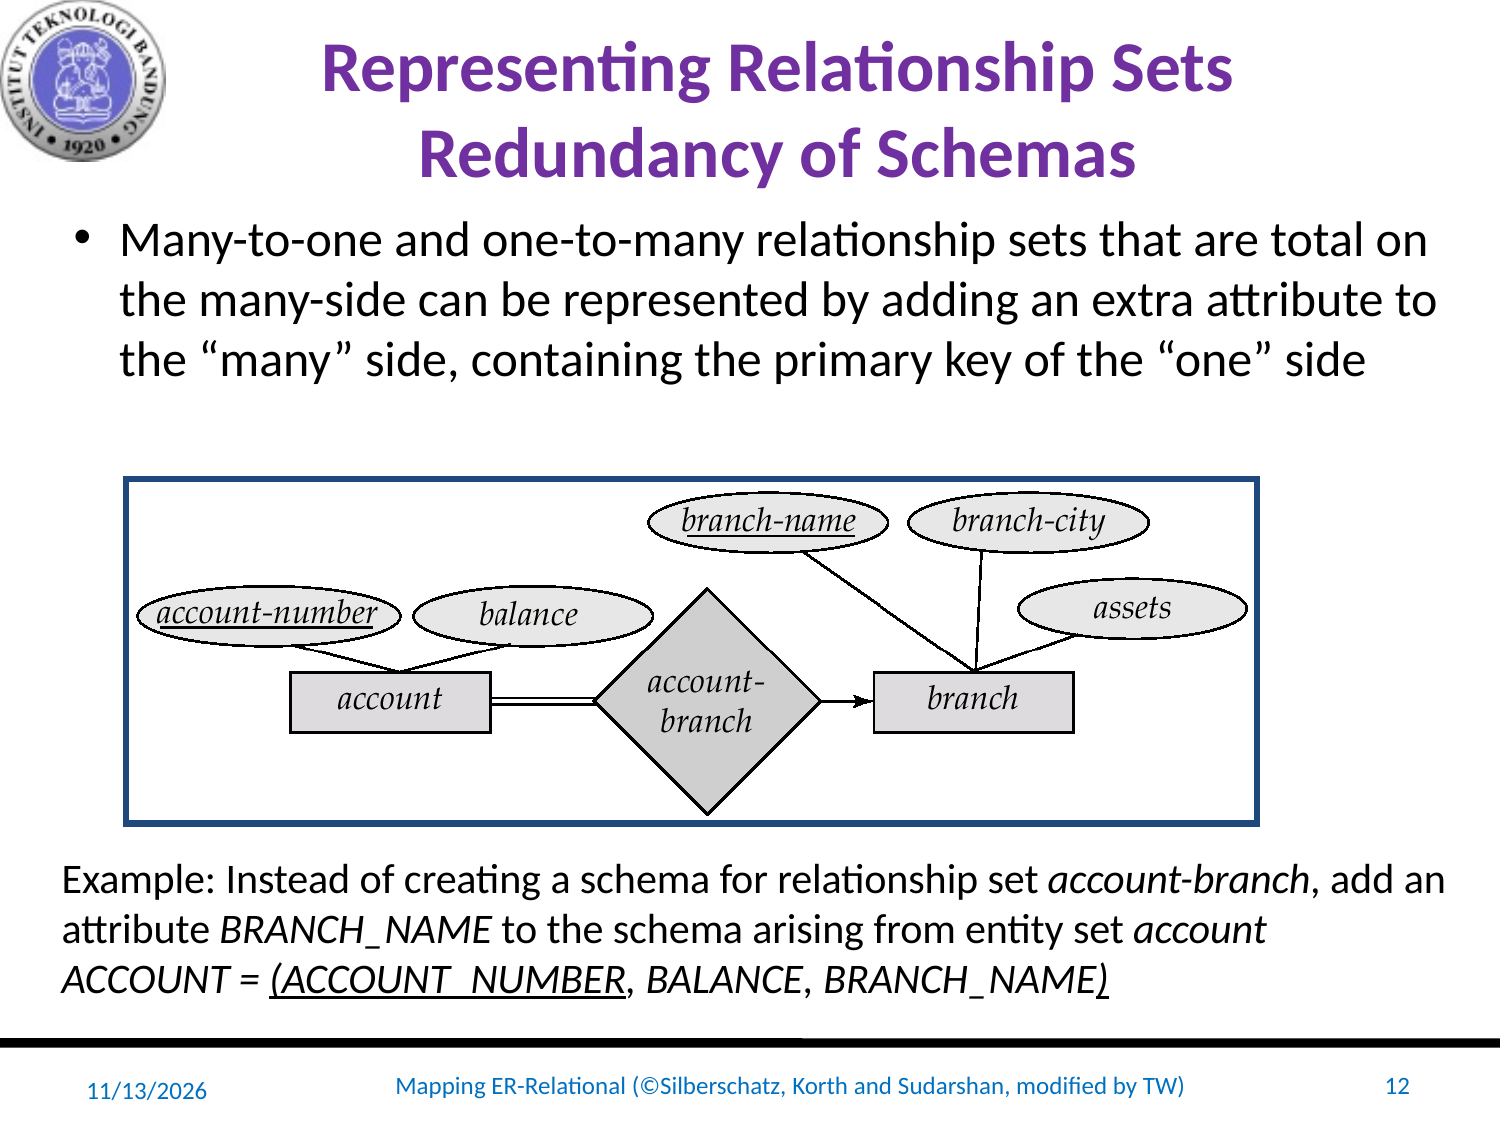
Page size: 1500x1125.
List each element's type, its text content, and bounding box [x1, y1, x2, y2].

picture [0, 0, 166, 162]
slide_number 12 [1359, 1054, 1425, 1115]
picture [128, 482, 1255, 821]
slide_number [58, 1054, 223, 1125]
title Representing Relationship Sets Redundancy of Schemas [103, 11, 1454, 199]
text_box Example: Instead of creating a schema for relationship set account-branch, add an attribute BRANCH_NAME to the schema arising from entity set account ACCOUNT = (ACCOUNT_NUMBER, BALANCE, BRANCH_NAME) [46, 843, 1465, 1043]
footer Mapping ER-Relational (©Silberschatz, Korth and Sudarshan, modified by TW) [246, 1054, 1336, 1115]
list Many-to-one and one-to-many relationship sets that are total on the many-side can be represented by adding an extra attribute to the “many” side, containing the primary key of the “one” side [58, 199, 1465, 457]
